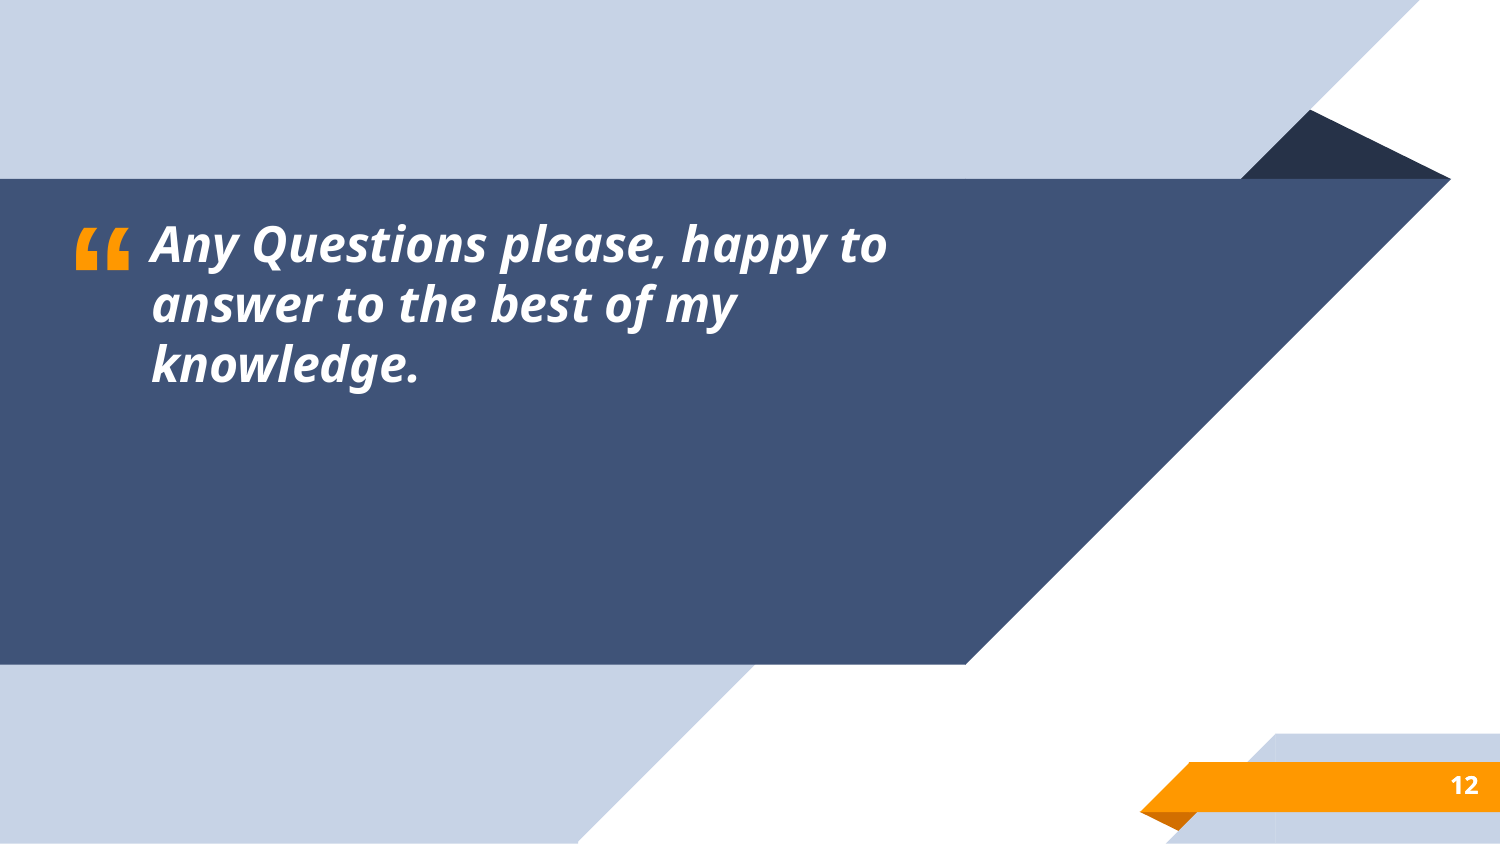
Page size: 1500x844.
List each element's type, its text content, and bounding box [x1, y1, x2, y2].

slide_number 12 [1249, 760, 1494, 813]
list Any Questions please, happy to answer to the best of my knowledge. [136, 197, 972, 648]
